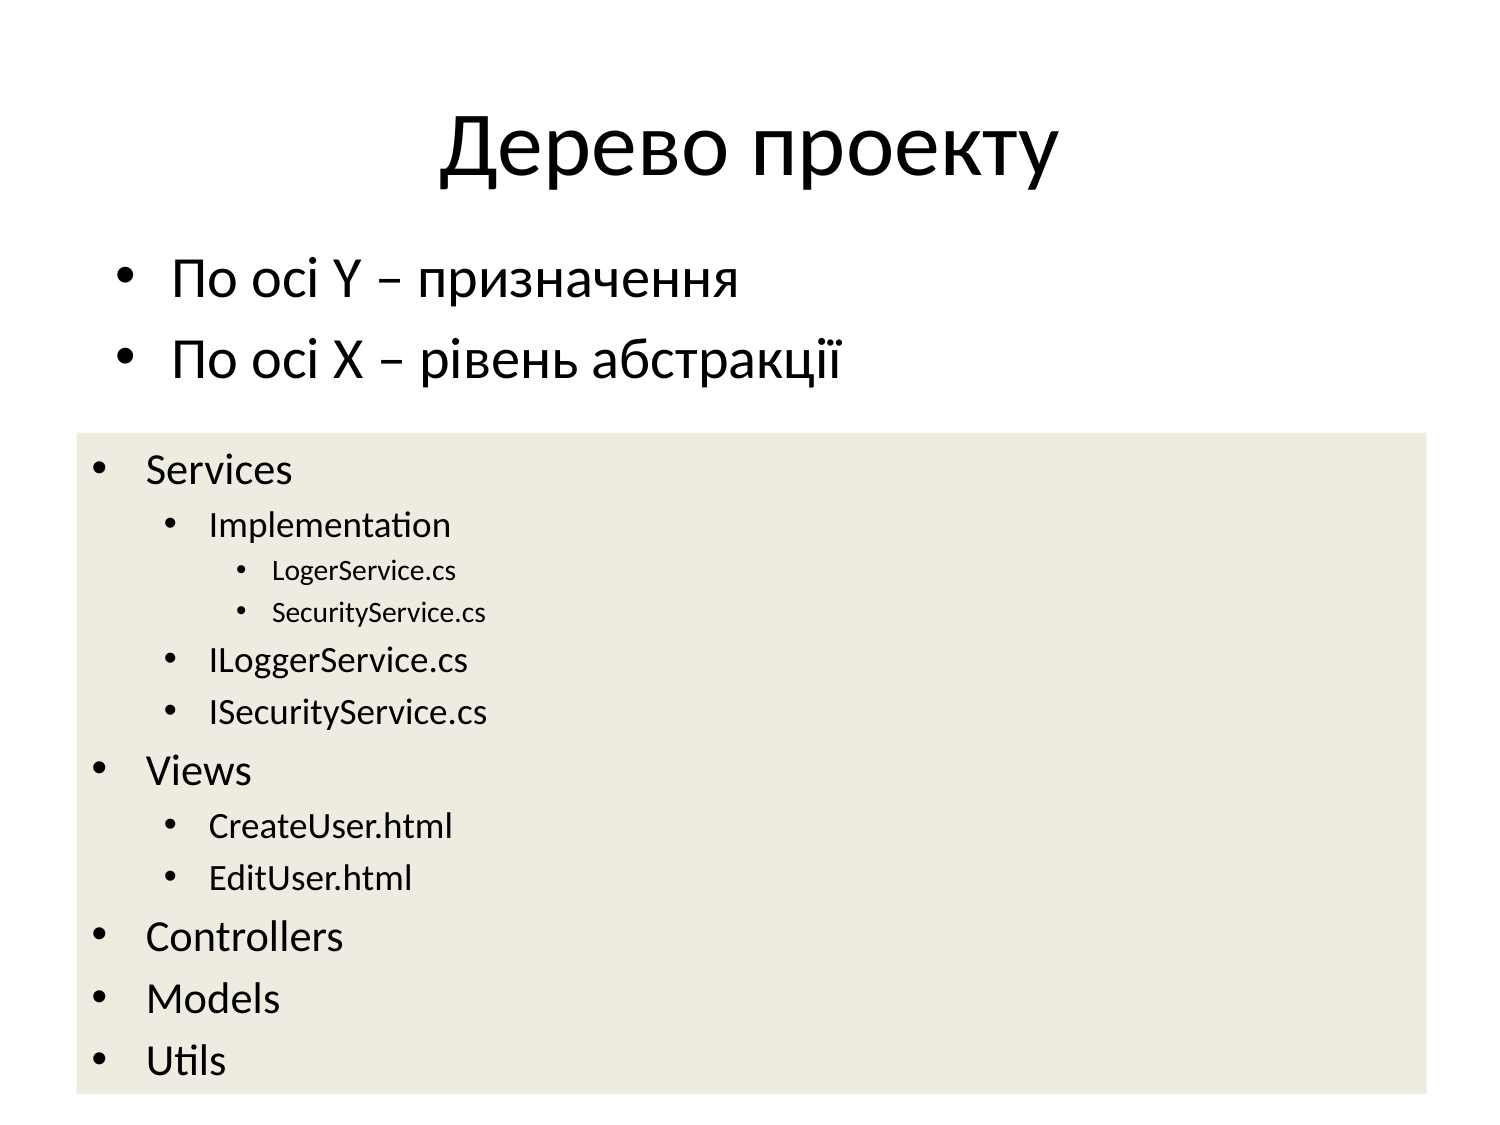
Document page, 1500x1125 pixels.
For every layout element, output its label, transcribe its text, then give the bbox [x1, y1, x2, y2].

list Services Implementation LogerService.cs SecurityService.cs ILoggerService.cs ISecurityService.cs Views CreateUser.html EditUser.html Controllers Models Utils [76, 432, 1427, 1094]
title Дерево проекту [75, 45, 1425, 233]
text_box По осі Y – призначення По осі X – рівень абстракції [100, 231, 1451, 426]
